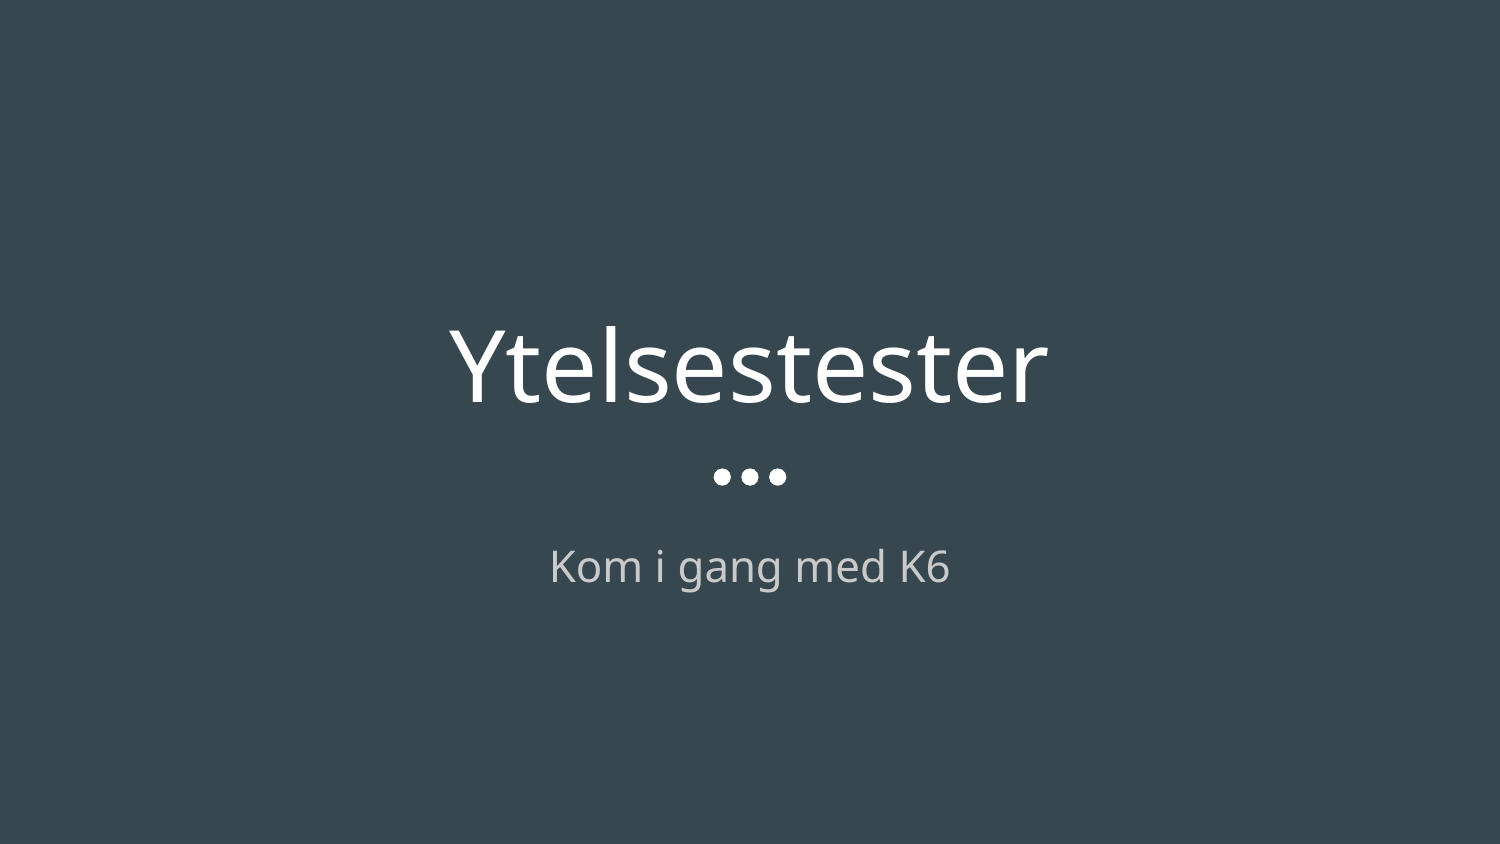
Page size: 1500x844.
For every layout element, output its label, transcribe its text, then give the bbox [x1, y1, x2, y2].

title Ytelsestester [110, 162, 1390, 447]
subtitle Kom i gang med K6 [110, 520, 1390, 651]
